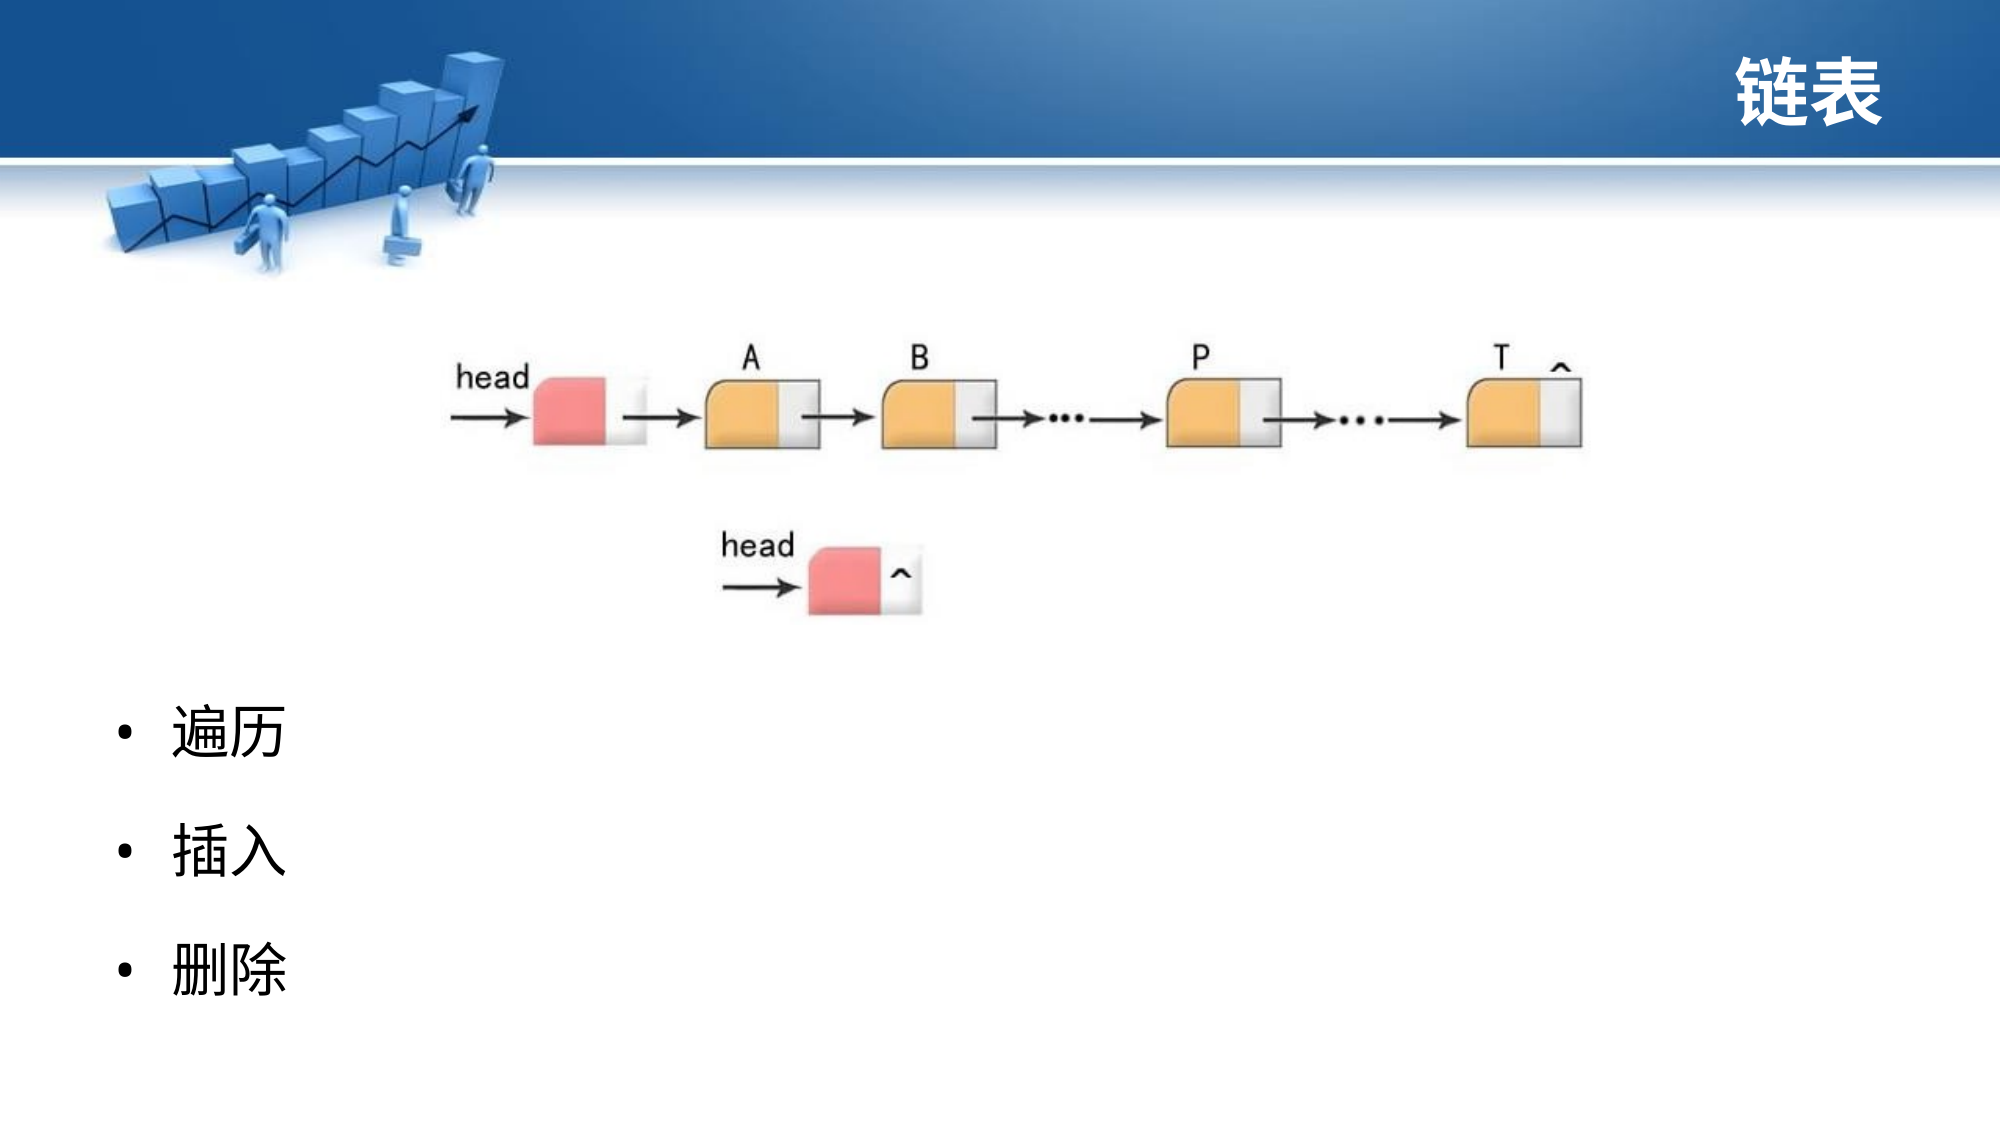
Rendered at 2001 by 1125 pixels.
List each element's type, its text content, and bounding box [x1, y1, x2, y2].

text_box [440, 328, 1591, 625]
picture [0, 0, 2000, 283]
text_box 遍历 插入 删除 [112, 693, 291, 1004]
text_box 链表 [1732, 42, 1888, 135]
